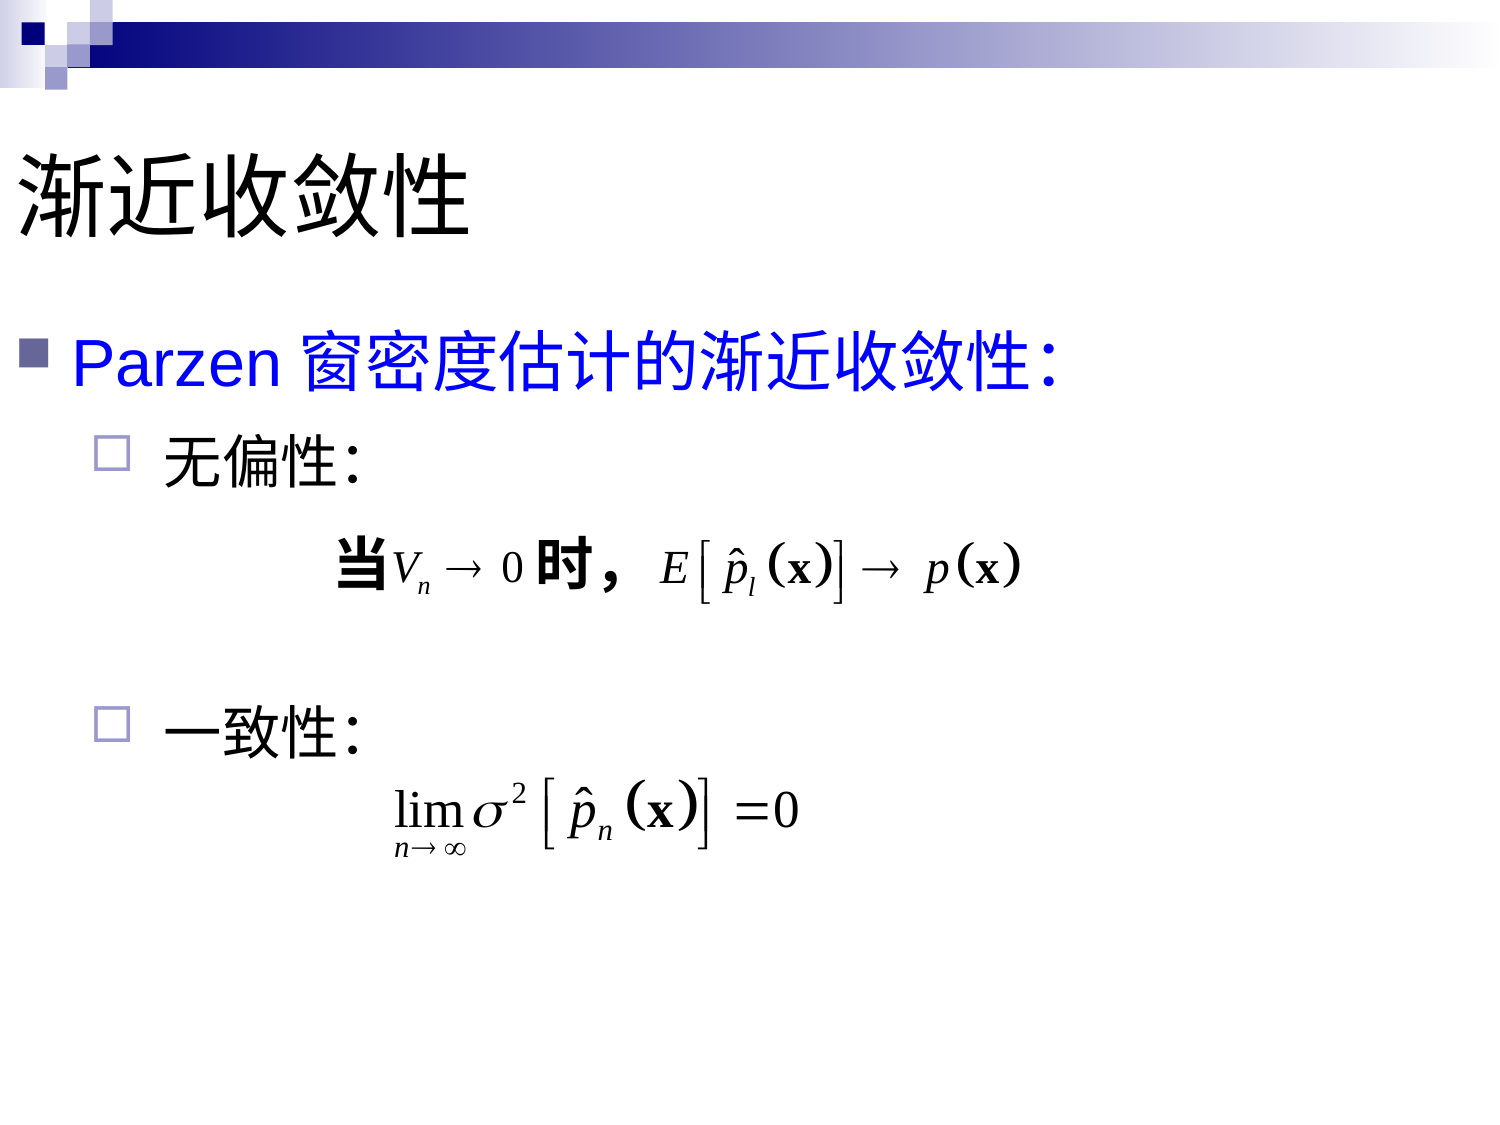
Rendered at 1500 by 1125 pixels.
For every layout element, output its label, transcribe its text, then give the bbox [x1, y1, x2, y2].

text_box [300, 526, 1030, 618]
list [383, 763, 810, 870]
title 渐近收敛性 [0, 99, 1401, 288]
list Parzen窗密度估计的渐近收敛性： 无偏性： 一致性： [0, 312, 1327, 1001]
